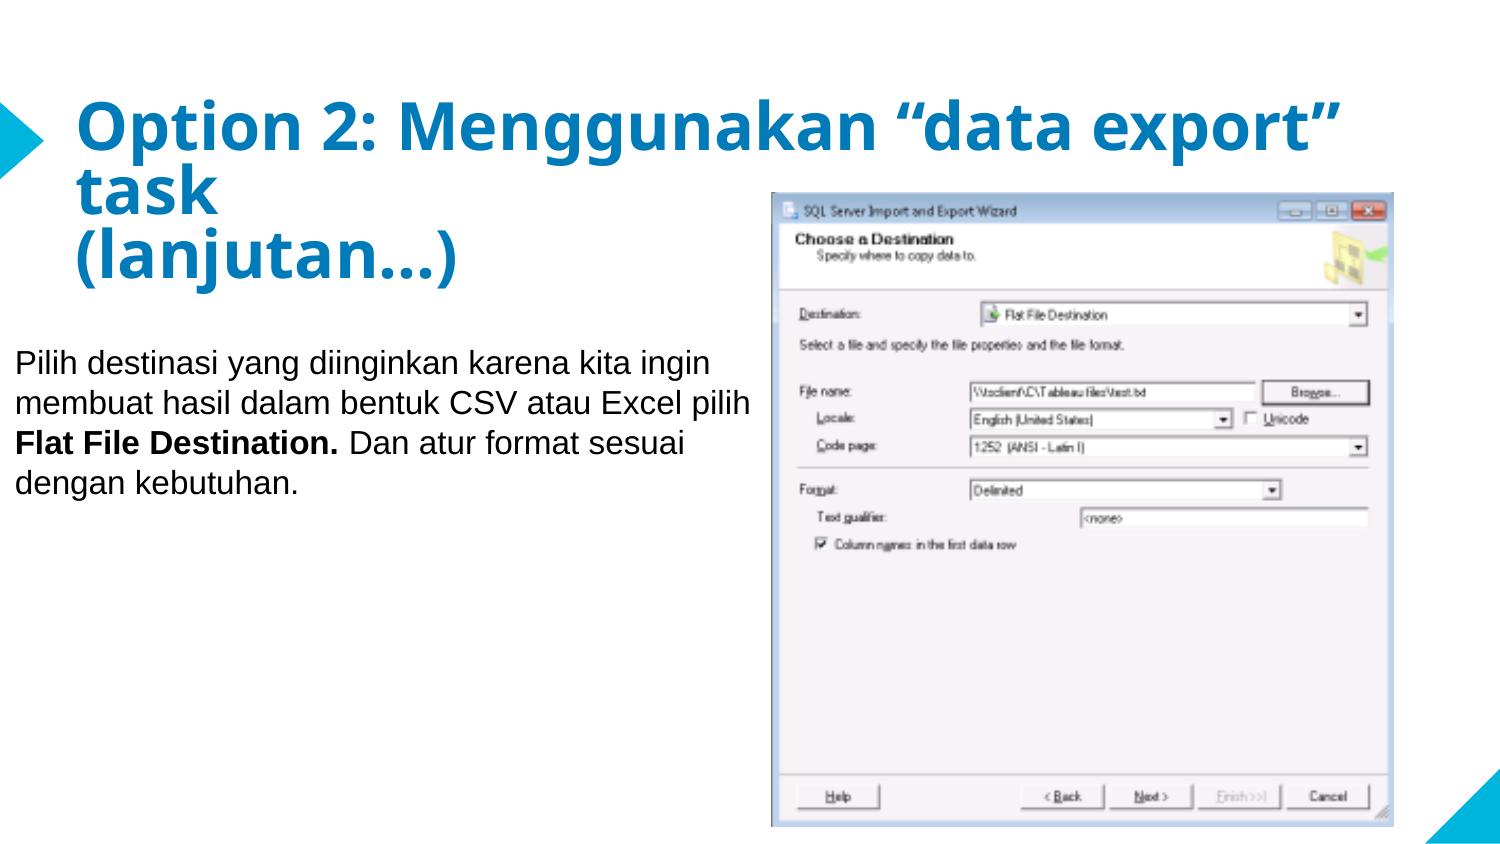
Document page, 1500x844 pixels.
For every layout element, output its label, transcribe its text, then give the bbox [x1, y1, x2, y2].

picture [770, 191, 1394, 828]
title Option 2: Menggunakan “data export” task (lanjutan…) [75, 99, 1468, 277]
text_box Pilih destinasi yang diinginkan karena kita ingin membuat hasil dalam bentuk CSV atau Excel pilih Flat File Destination. Dan atur format sesuai dengan kebutuhan. [0, 333, 765, 509]
